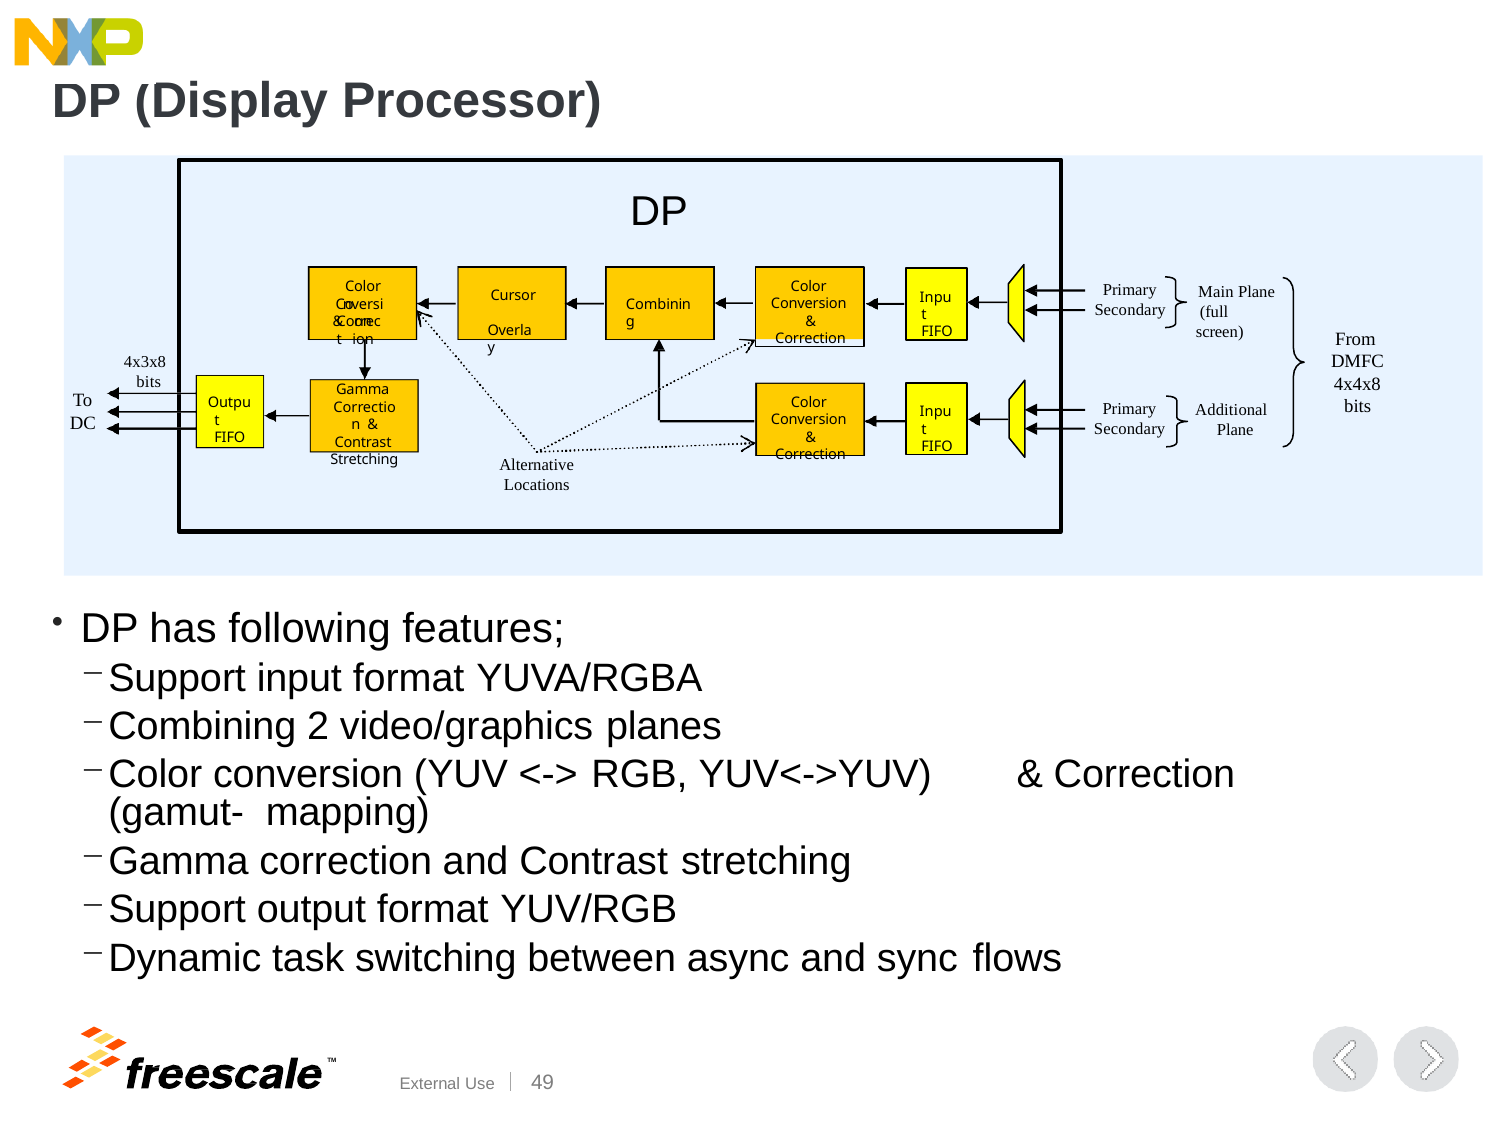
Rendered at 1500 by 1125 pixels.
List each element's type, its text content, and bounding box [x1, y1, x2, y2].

text_box Gamma Correction & Contrast Stretching [330, 378, 400, 468]
text_box [1024, 284, 1086, 297]
text_box [1024, 303, 1086, 317]
text_box Alternative Locations [499, 451, 577, 494]
text_box To DC [68, 386, 99, 434]
text_box DP [630, 181, 691, 234]
text_box [1166, 396, 1188, 447]
footer TM [325, 1054, 339, 1125]
text_box Additional Plane [1193, 396, 1270, 439]
text_box Color Conversion & Correction [769, 390, 853, 463]
text_box [0, 0, 156, 84]
title DP (Display Processor) [49, 65, 606, 256]
text_box [966, 296, 1008, 309]
text_box Combining [625, 292, 696, 330]
text_box [1008, 264, 1024, 342]
picture [1312, 1026, 1378, 1092]
text_box 4x3x8 bits [121, 348, 168, 391]
text_box [1024, 422, 1086, 435]
picture [1393, 1026, 1459, 1092]
text_box From DMFC 4x4x8 bits [1315, 324, 1399, 417]
text_box [1282, 277, 1305, 447]
text_box [1165, 276, 1187, 328]
text_box [63, 155, 1483, 576]
text_box Cursor Overlay [487, 283, 538, 356]
slide_number External Use 100 [397, 1068, 568, 1125]
text_box Input FIFO [906, 383, 967, 455]
text_box Input FIFO [906, 268, 967, 340]
text_box [106, 266, 905, 456]
text_box [1024, 403, 1086, 417]
text_box Color Co on [326, 275, 400, 292]
text_box Output FIFO [207, 391, 254, 446]
text_box [967, 412, 1009, 426]
text_box Primary Secondary [1092, 277, 1165, 320]
text_box DP has following features; Support input format YUVA/RGBA Combining 2 video/graphics planes Color conversion (YUV <-> RGB, YUV<->YUV) & Correction (gamut- mapping) Gamma correction and Contrast stretching Support output format YUV/RGB Dynamic task switching between async and sync flows [49, 598, 1329, 979]
text_box Main Plane (full screen) [1193, 278, 1279, 341]
text_box Primary Secondary [1091, 395, 1167, 438]
text_box [178, 159, 1061, 532]
text_box [1009, 380, 1025, 458]
text_box nversi & ion [322, 292, 405, 347]
